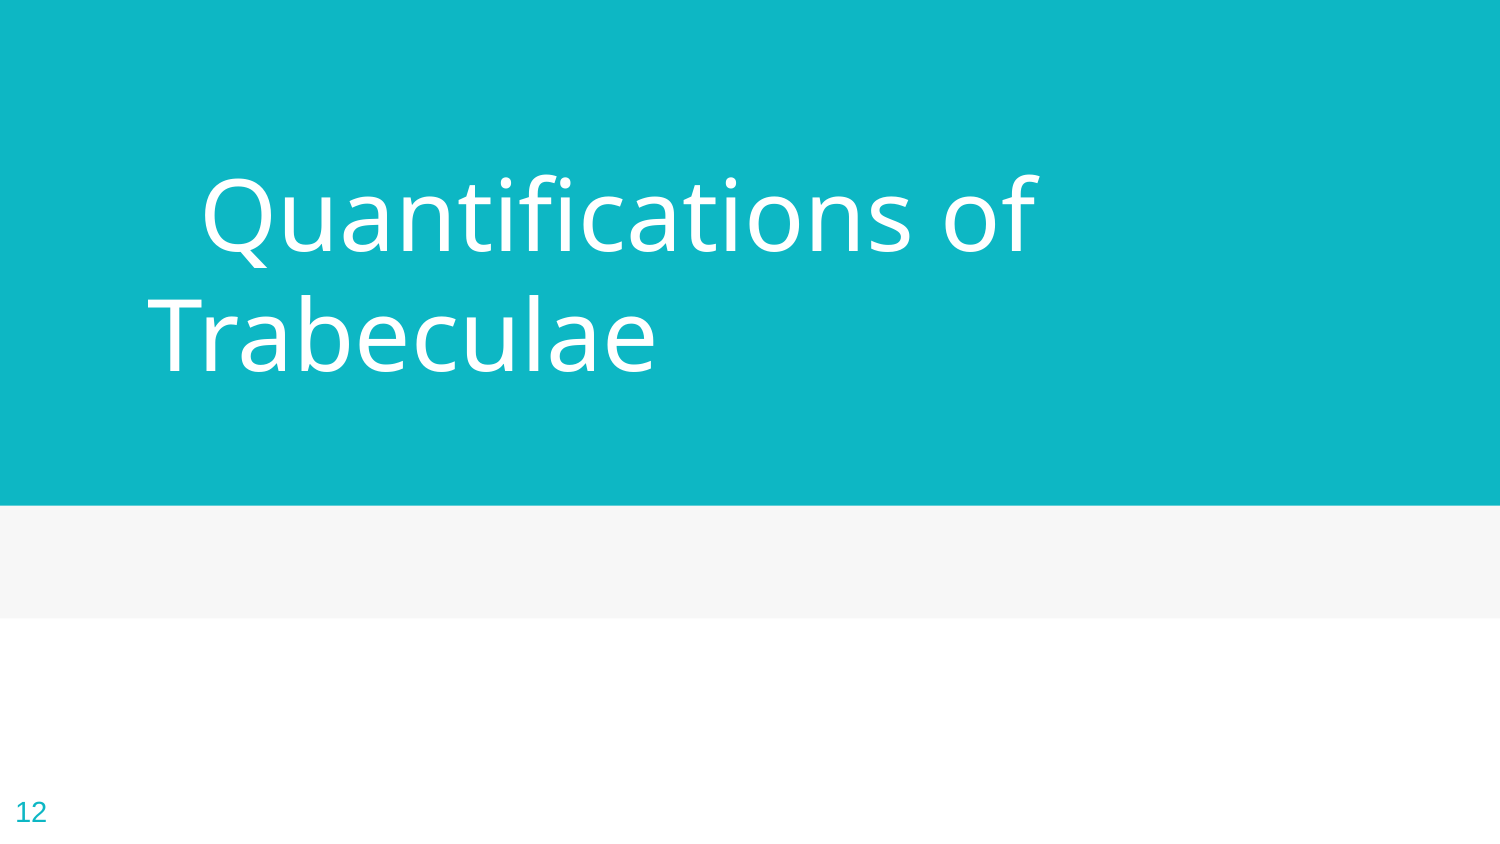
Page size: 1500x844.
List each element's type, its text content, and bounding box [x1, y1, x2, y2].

title Quantifications of Trabeculae [132, 235, 1330, 407]
slide_number 12 [0, 561, 110, 844]
